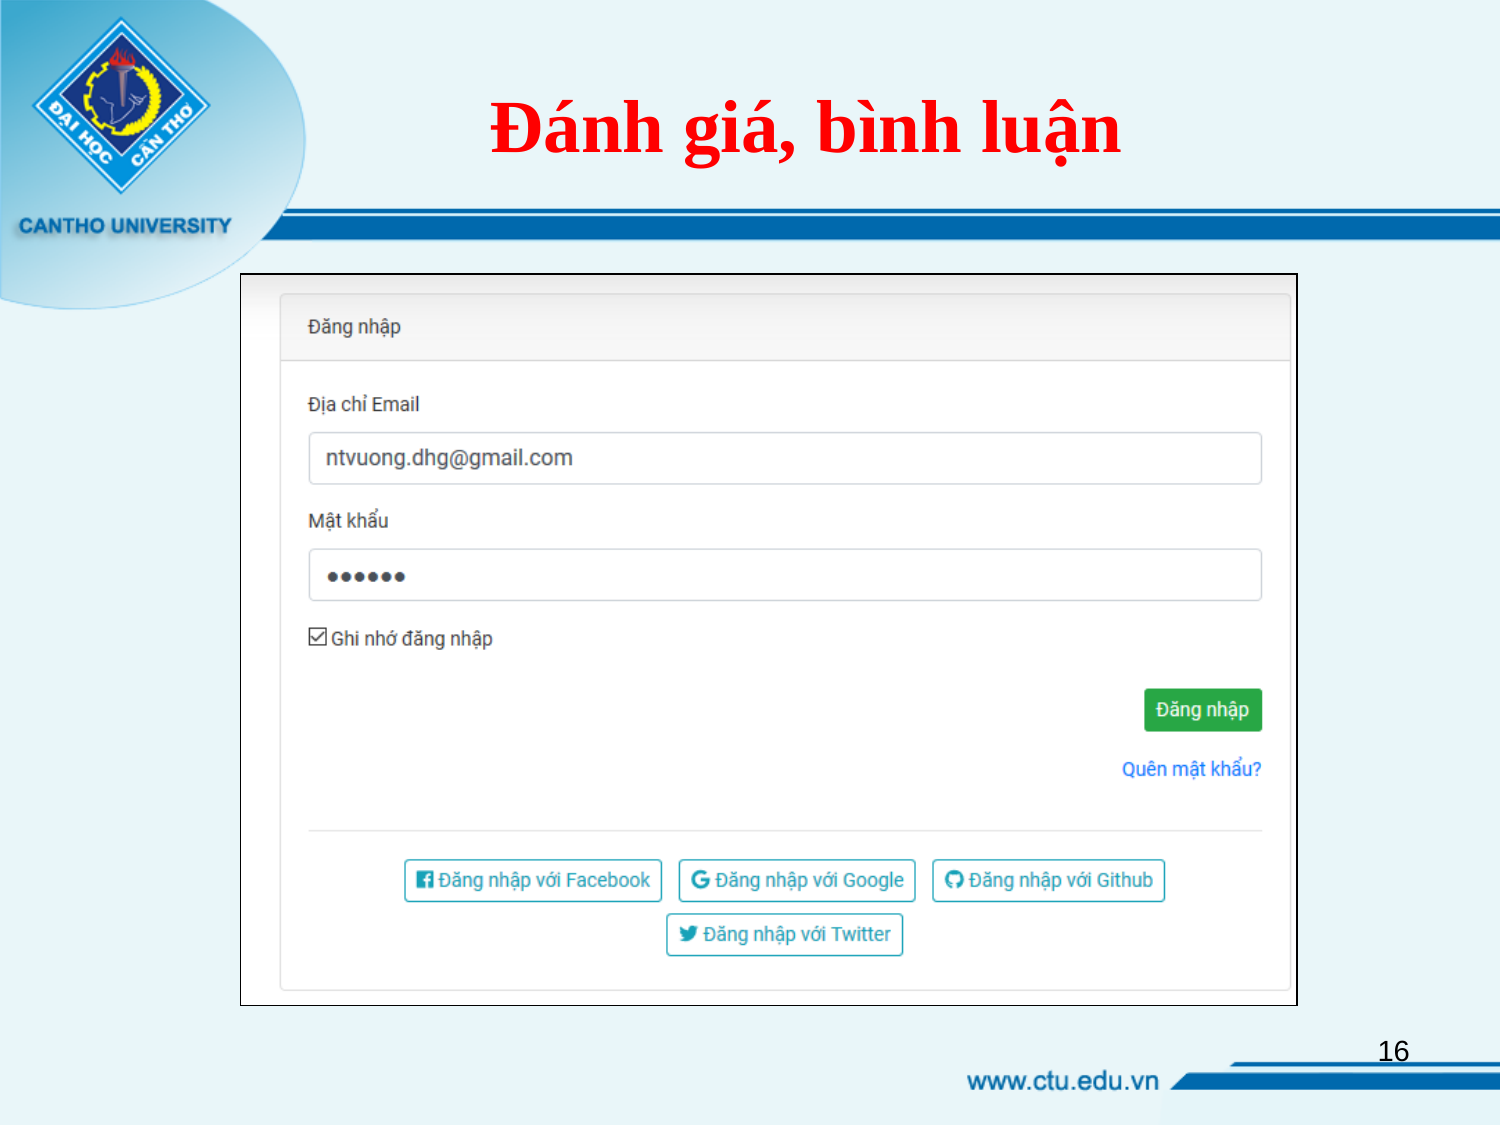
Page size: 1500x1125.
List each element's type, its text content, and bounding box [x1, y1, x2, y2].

picture [0, 0, 1500, 1125]
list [240, 274, 1297, 1006]
slide_number 16 [1074, 1024, 1426, 1103]
title Đánh giá, bình luận [187, 44, 1426, 201]
